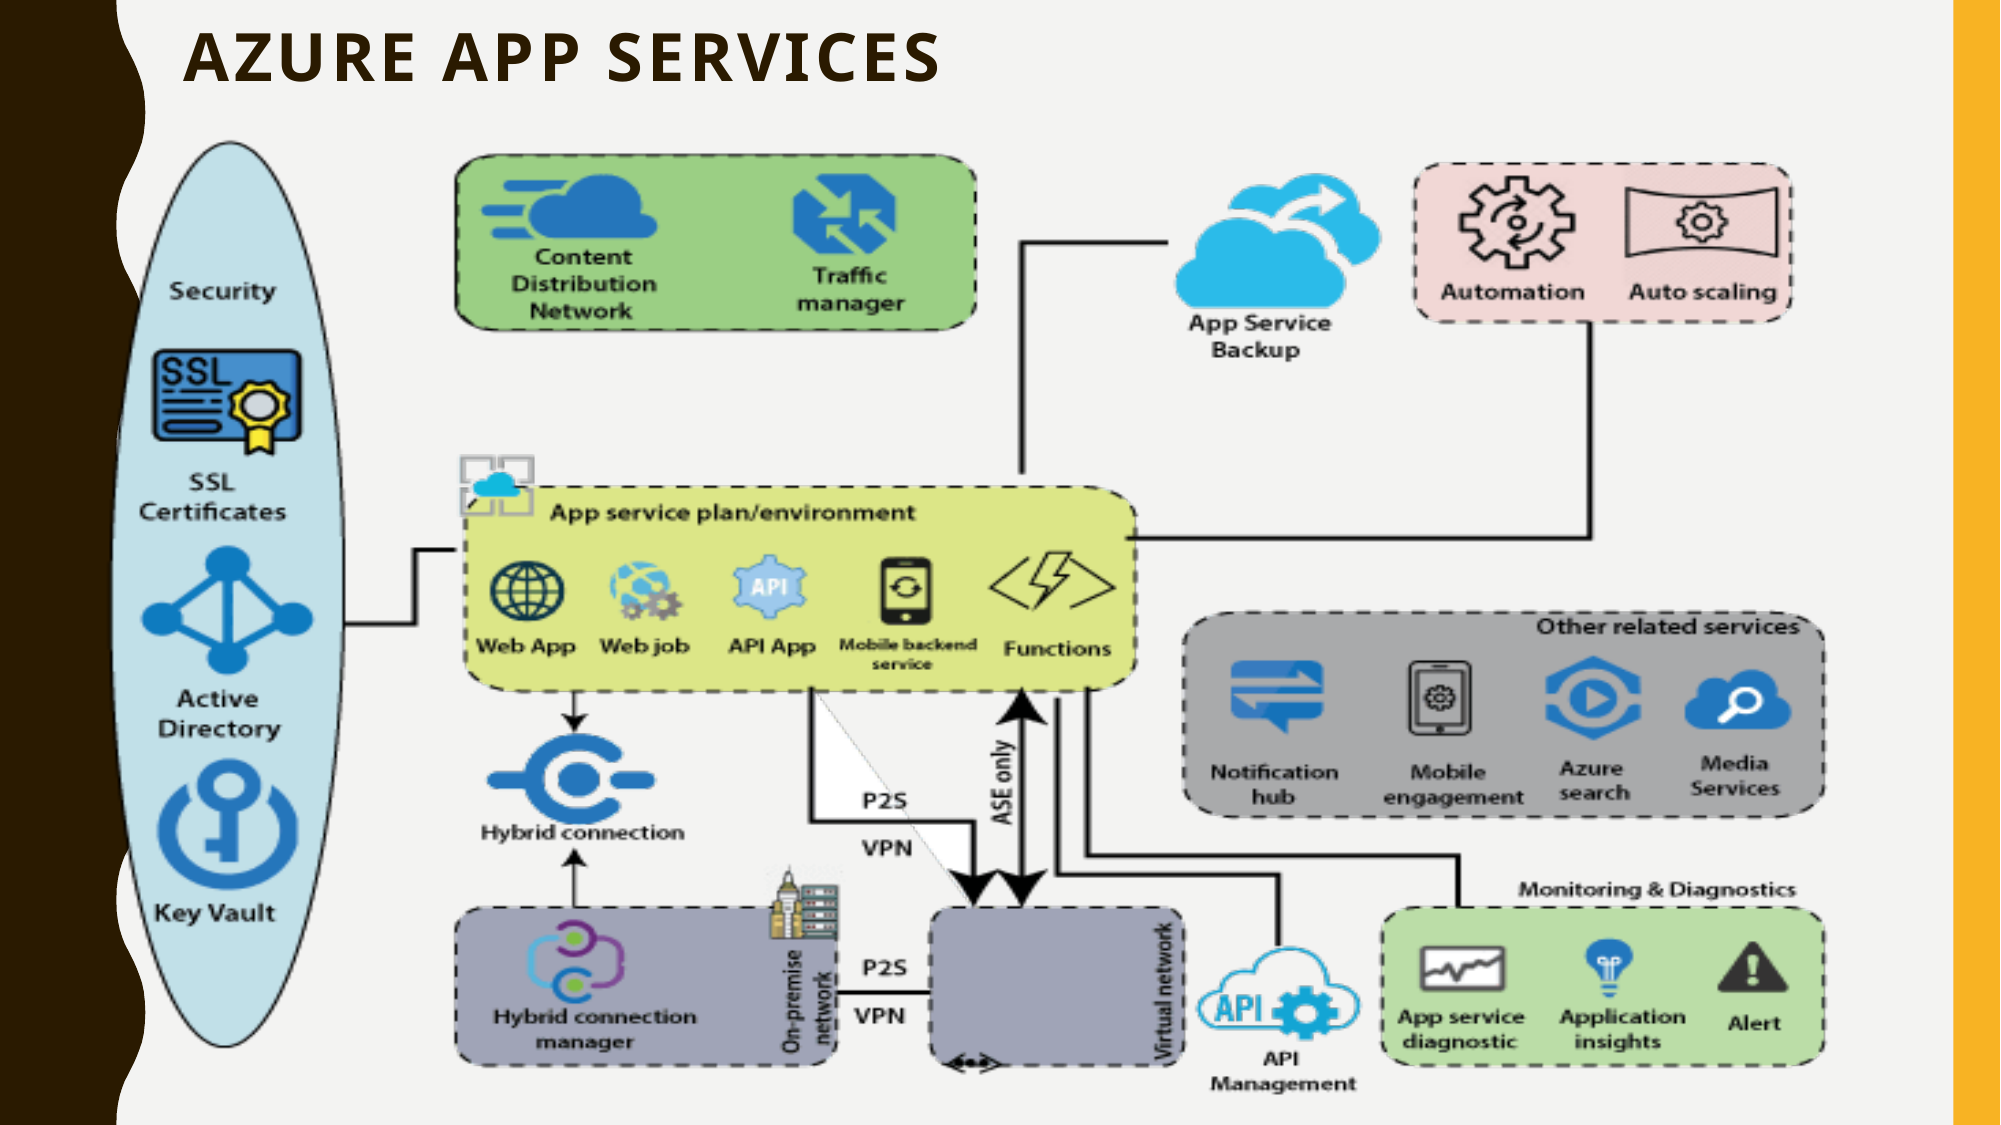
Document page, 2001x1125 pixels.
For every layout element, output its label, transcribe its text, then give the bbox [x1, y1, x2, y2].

title Azure App Services [168, 16, 1839, 110]
picture [89, 110, 1839, 1106]
